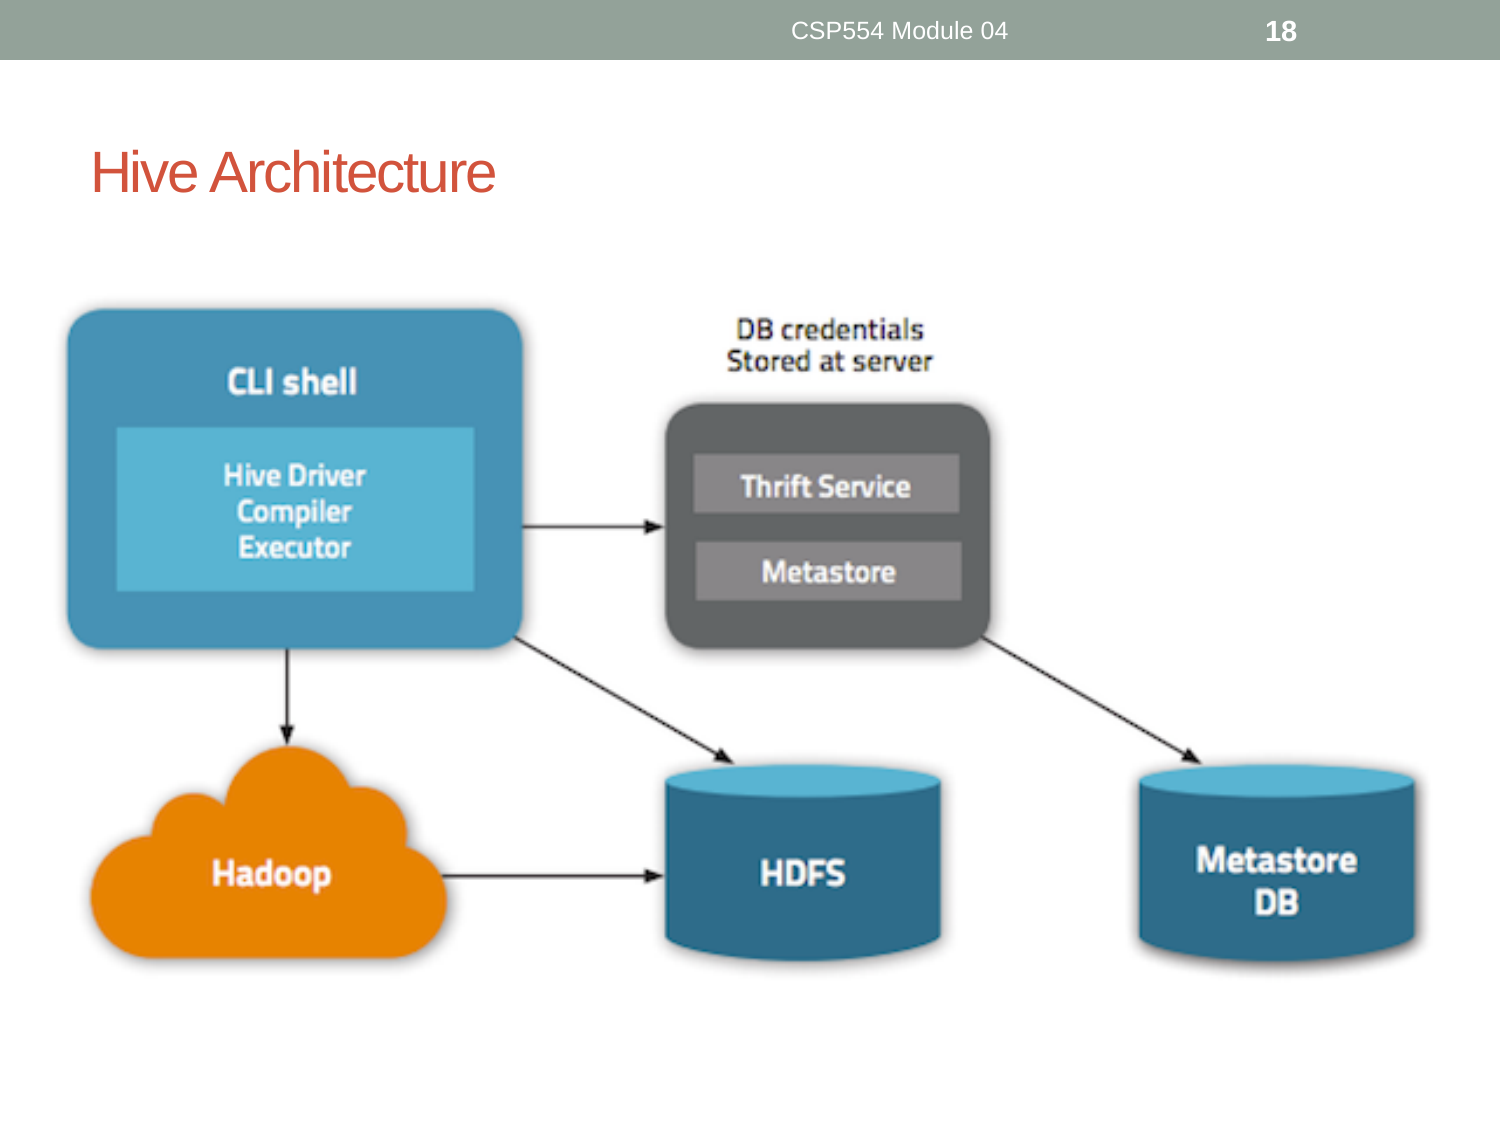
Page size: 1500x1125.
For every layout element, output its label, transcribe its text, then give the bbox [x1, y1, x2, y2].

picture [49, 262, 1454, 1026]
slide_number 18 [1250, 3, 1425, 57]
footer CSP554 Module 04 [562, 3, 1238, 57]
title Hive Architecture [75, 87, 1425, 250]
